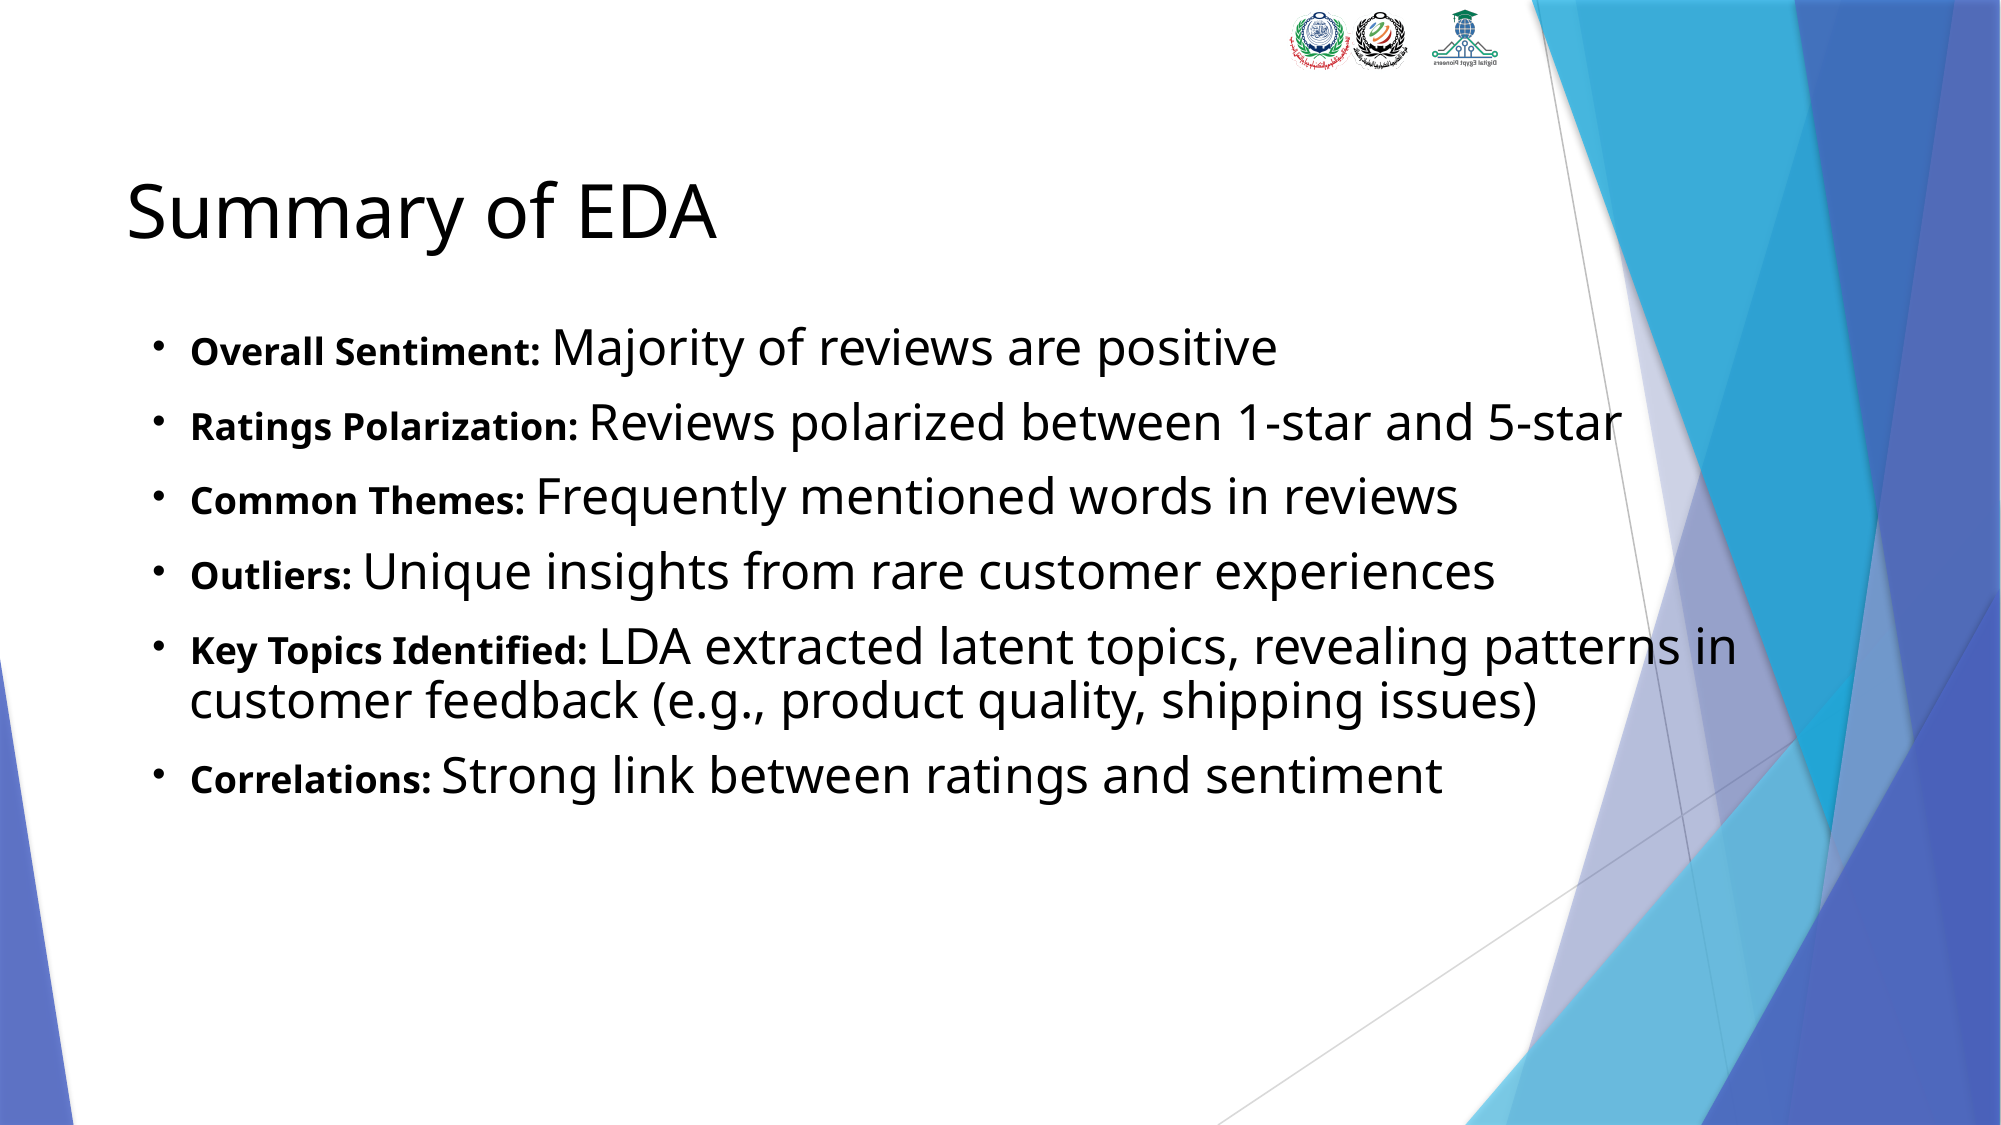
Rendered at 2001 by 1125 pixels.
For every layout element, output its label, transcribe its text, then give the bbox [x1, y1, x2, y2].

picture [1287, 7, 1413, 74]
title Summary of EDA [111, 99, 1522, 317]
picture [1432, 8, 1498, 69]
list Overall Sentiment: Majority of reviews are positive Ratings Polarization: Reviews polarized between 1-star and 5-star Common Themes: Frequently mentioned words in reviews Outliers: Unique insights from rare customer experiences Key Topics Identified: LDA extracted latent topics, revealing patterns in customer feedback (e.g., product quality, shipping issues) Correlations: Strong link between ratings and sentiment [137, 236, 1755, 890]
